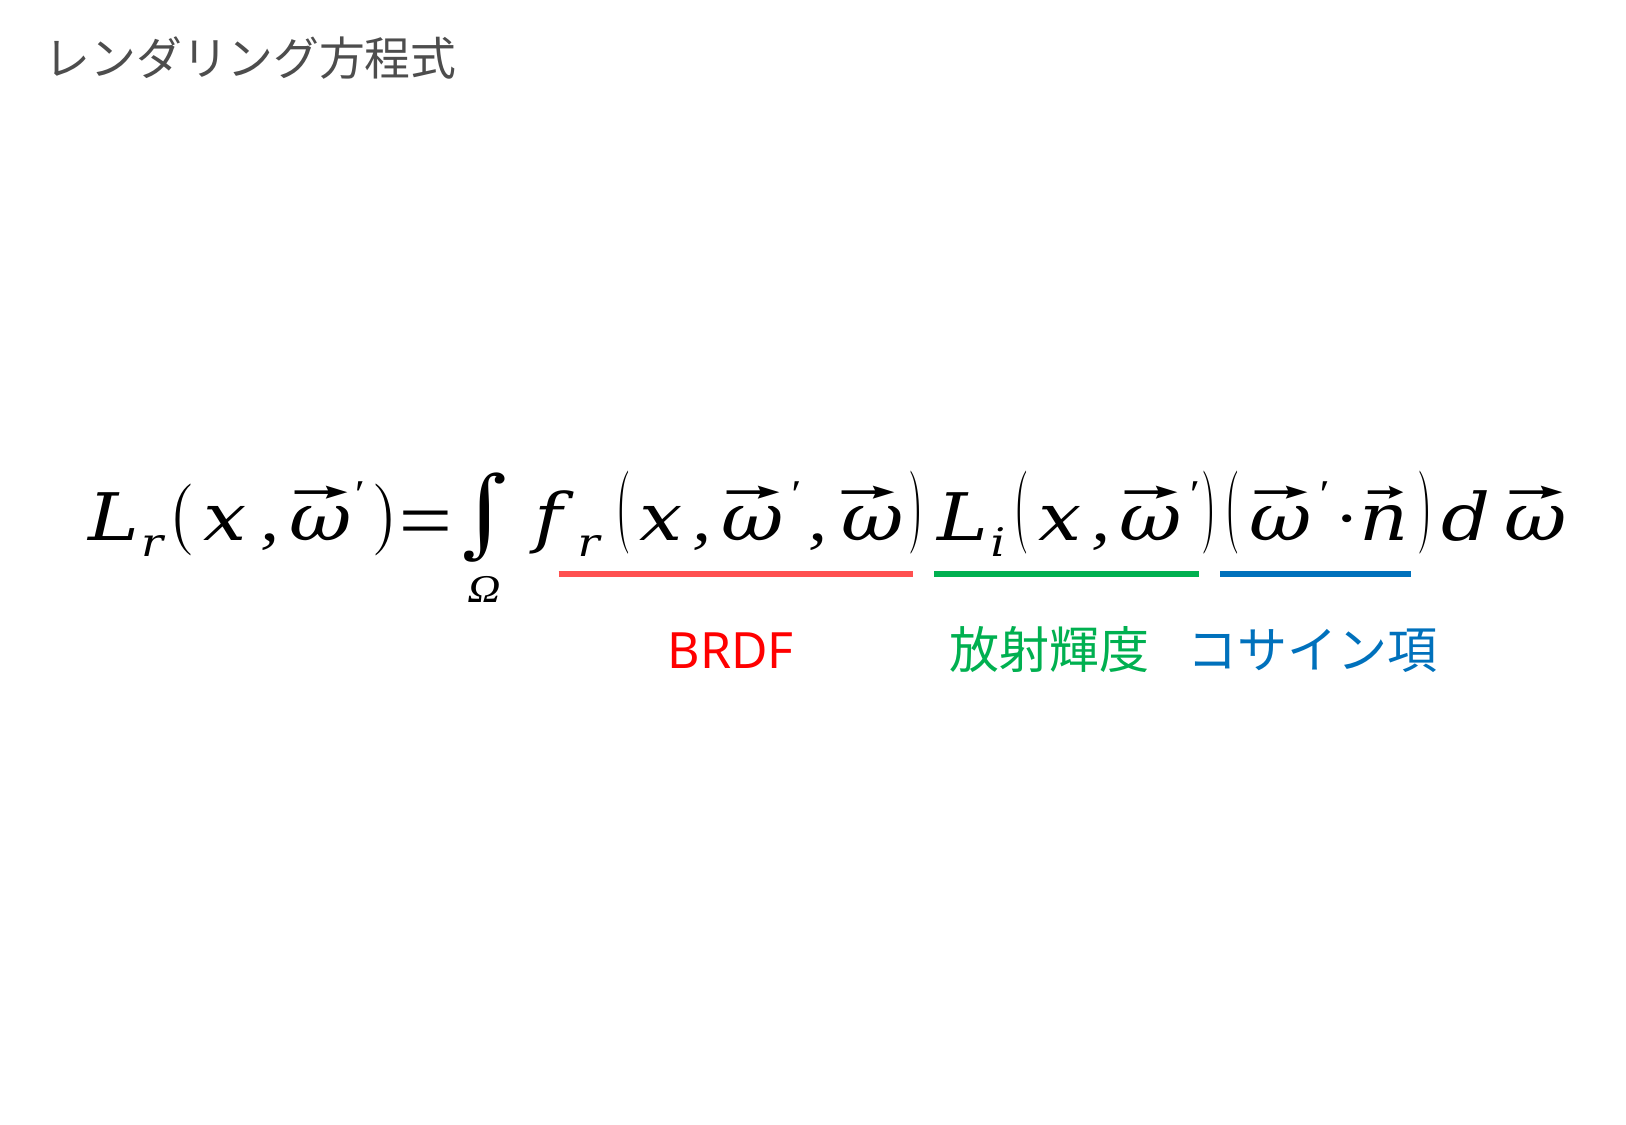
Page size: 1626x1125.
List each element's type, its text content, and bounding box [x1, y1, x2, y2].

text_box BRDF [653, 610, 934, 686]
title レンダリング方程式 [44, 25, 1581, 90]
text_box 放射輝度 [934, 610, 1172, 686]
text_box コサイン項 [1172, 610, 1469, 686]
